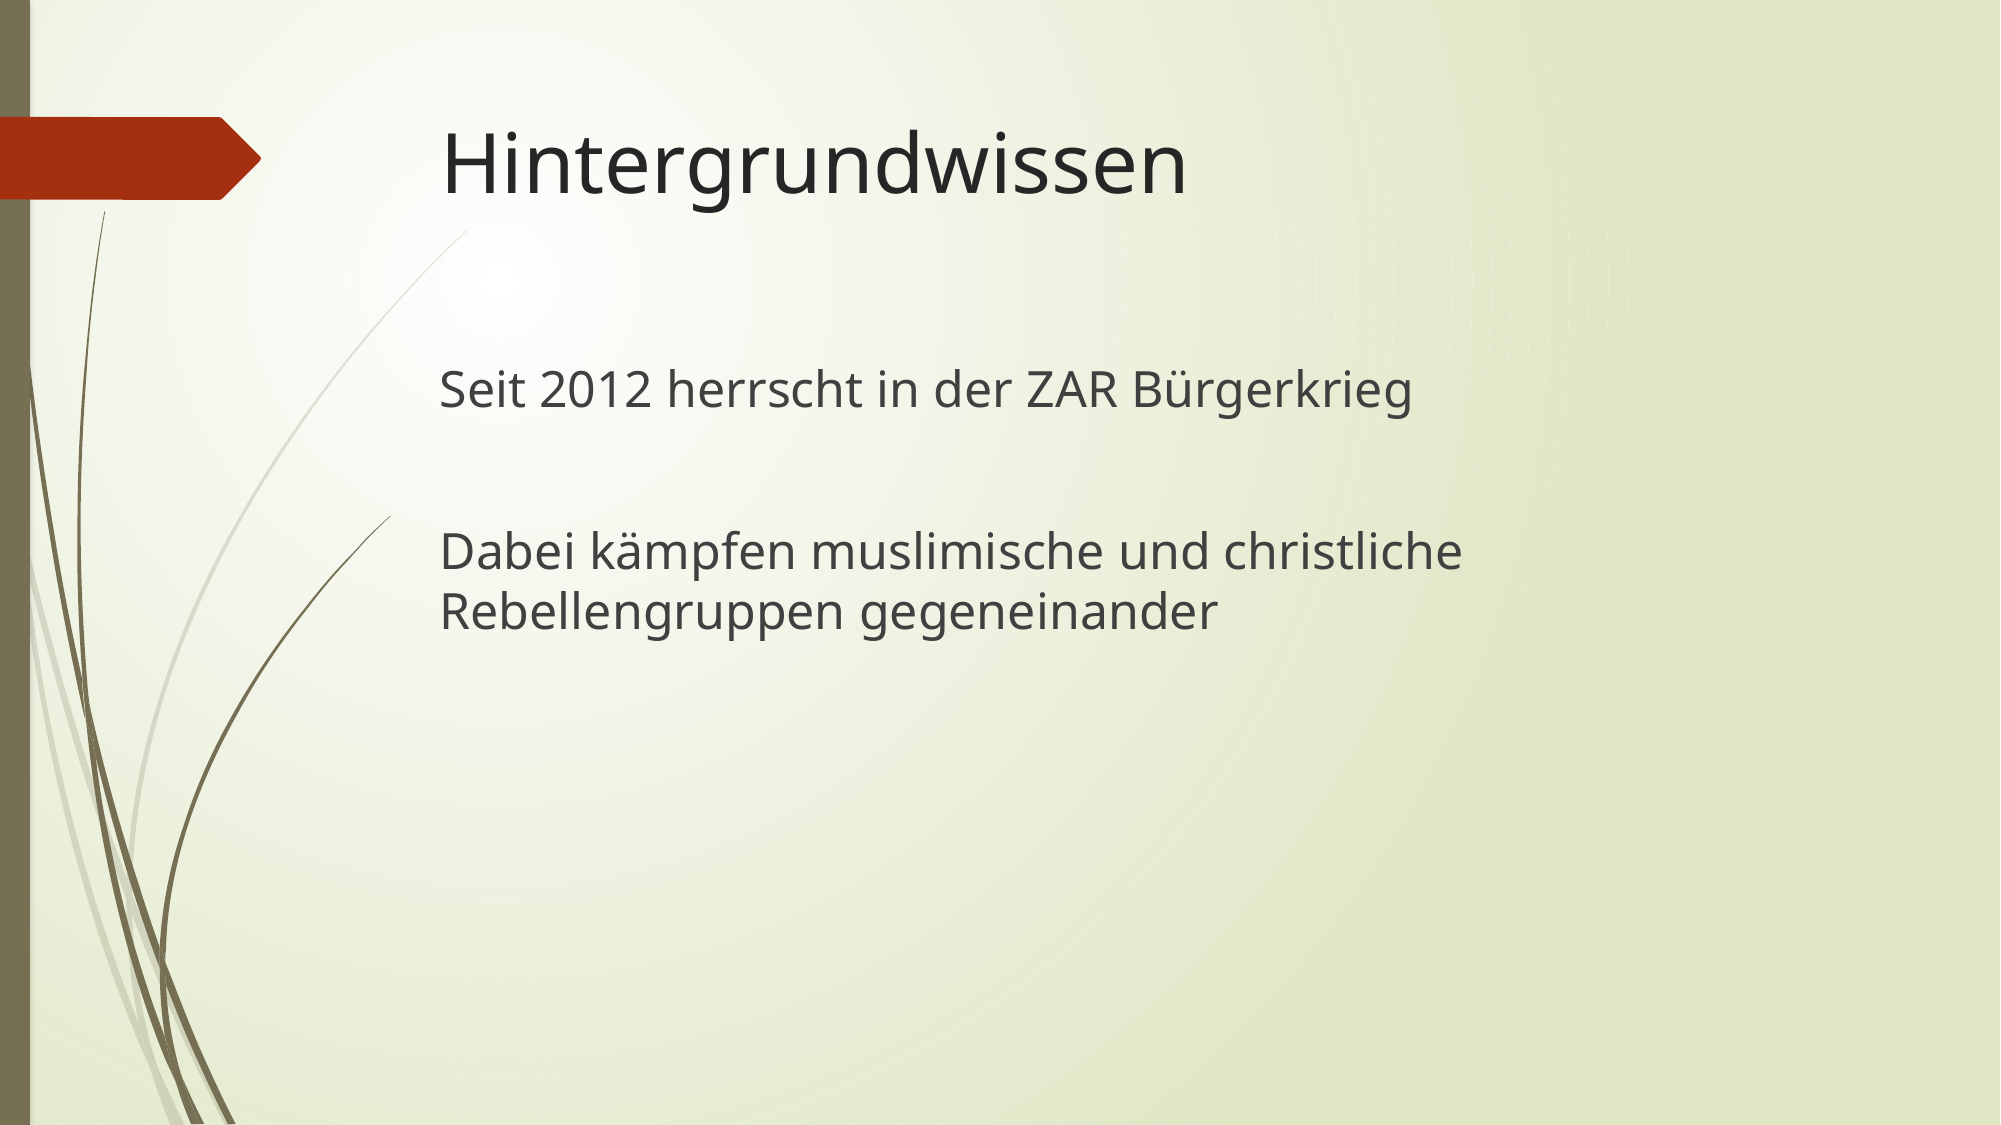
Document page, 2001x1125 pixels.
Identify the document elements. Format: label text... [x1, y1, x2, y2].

list Seit 2012 herrscht in der ZAR Bürgerkrieg Dabei kämpfen muslimische und christliche Rebellengruppen gegeneinander [424, 350, 1888, 970]
title Hintergrundwissen [425, 102, 1888, 313]
